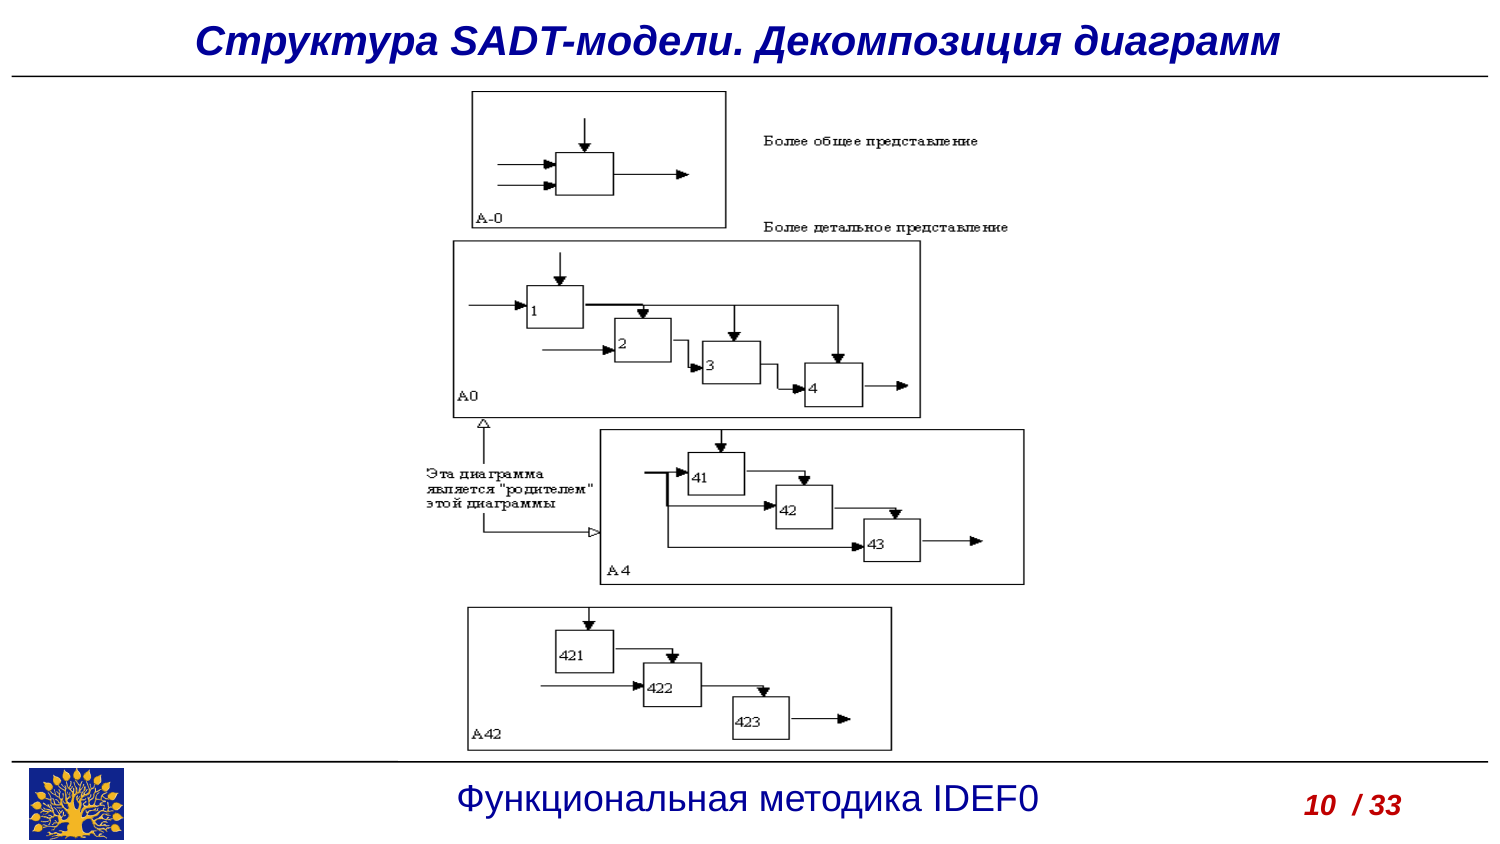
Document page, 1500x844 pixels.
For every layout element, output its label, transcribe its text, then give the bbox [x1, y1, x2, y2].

text_box Структура SADT-модели. Декомпозиция диаграмм [17, 6, 1471, 127]
picture [29, 768, 124, 840]
picture [407, 90, 1081, 753]
